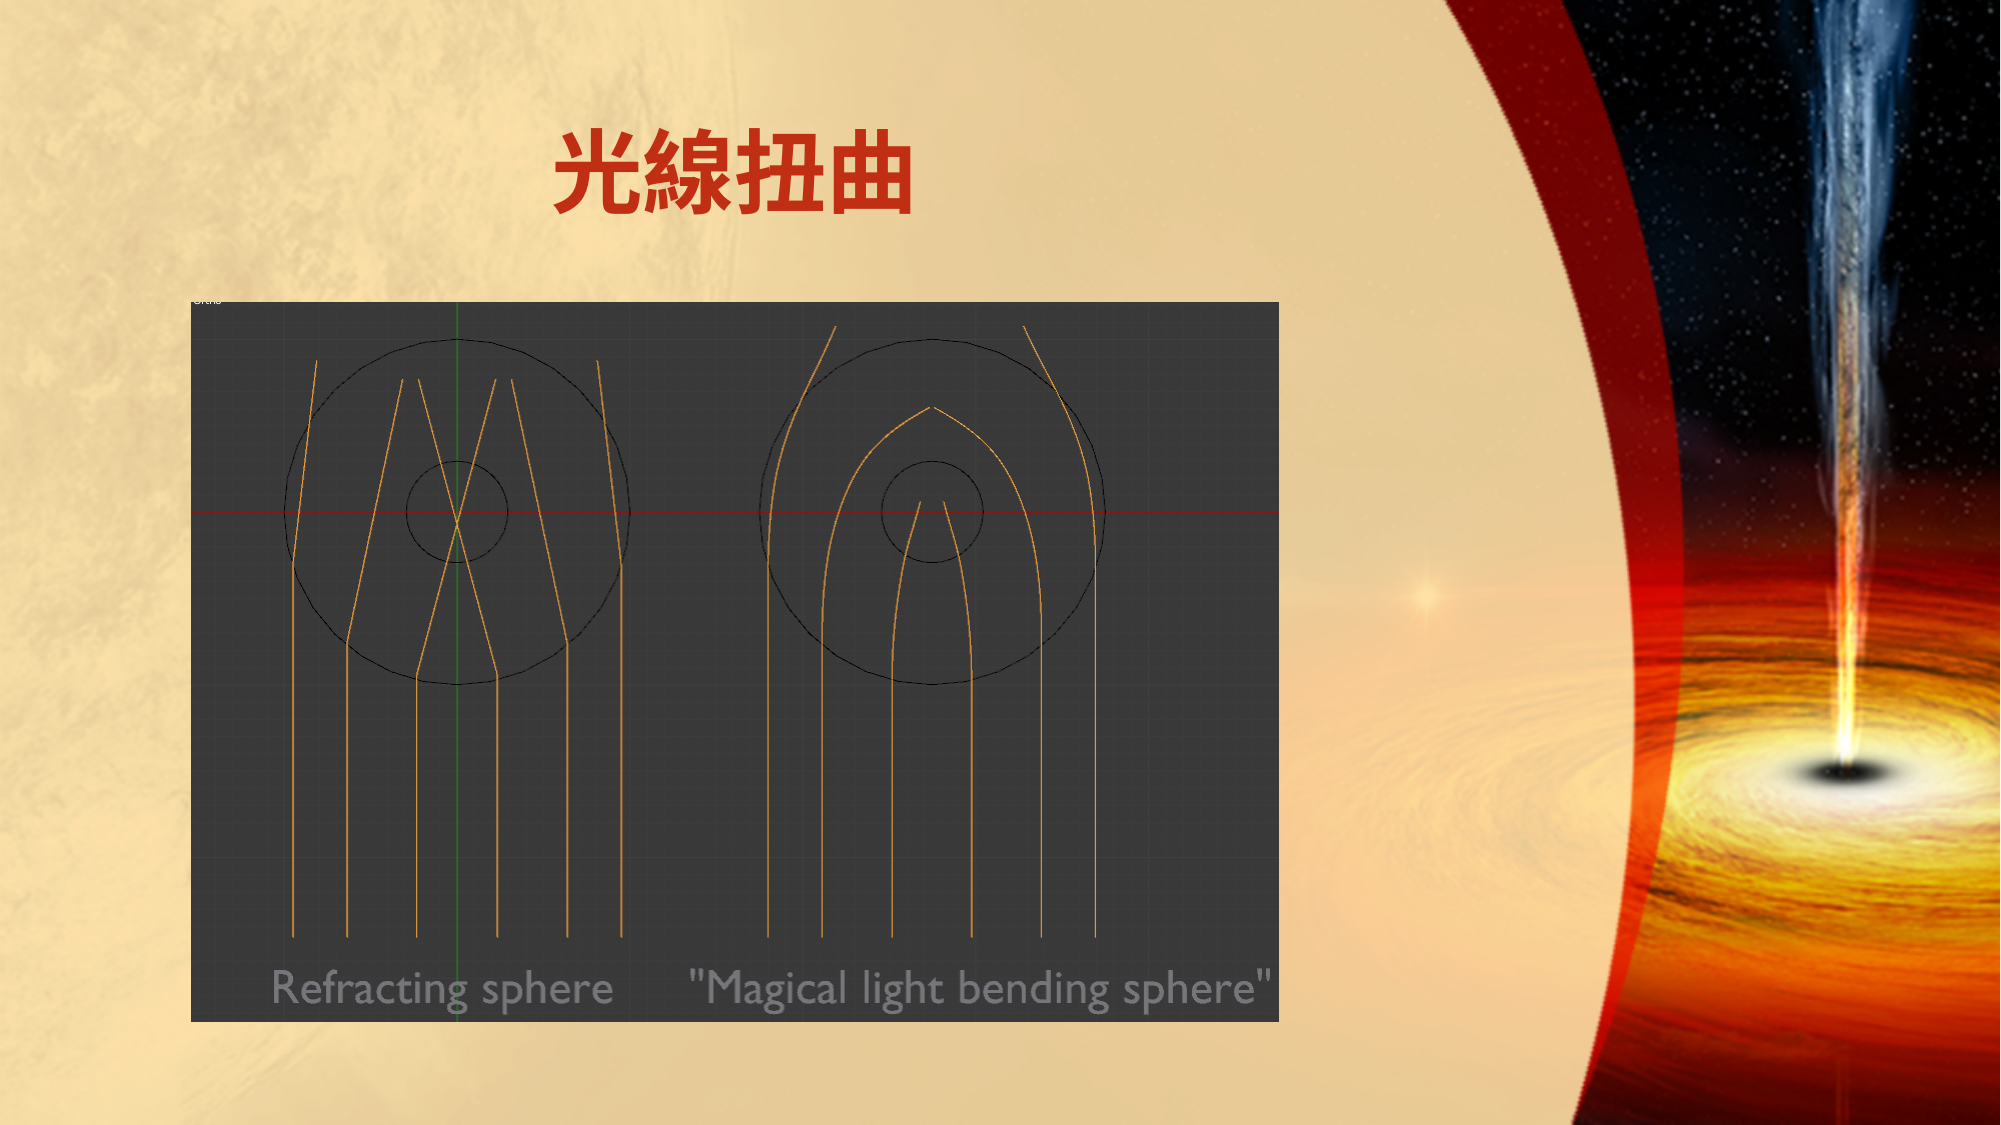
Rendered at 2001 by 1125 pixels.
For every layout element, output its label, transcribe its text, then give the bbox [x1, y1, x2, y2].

picture [0, 0, 2001, 1125]
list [191, 301, 1279, 1022]
title 光線扭曲 [66, 68, 1404, 286]
